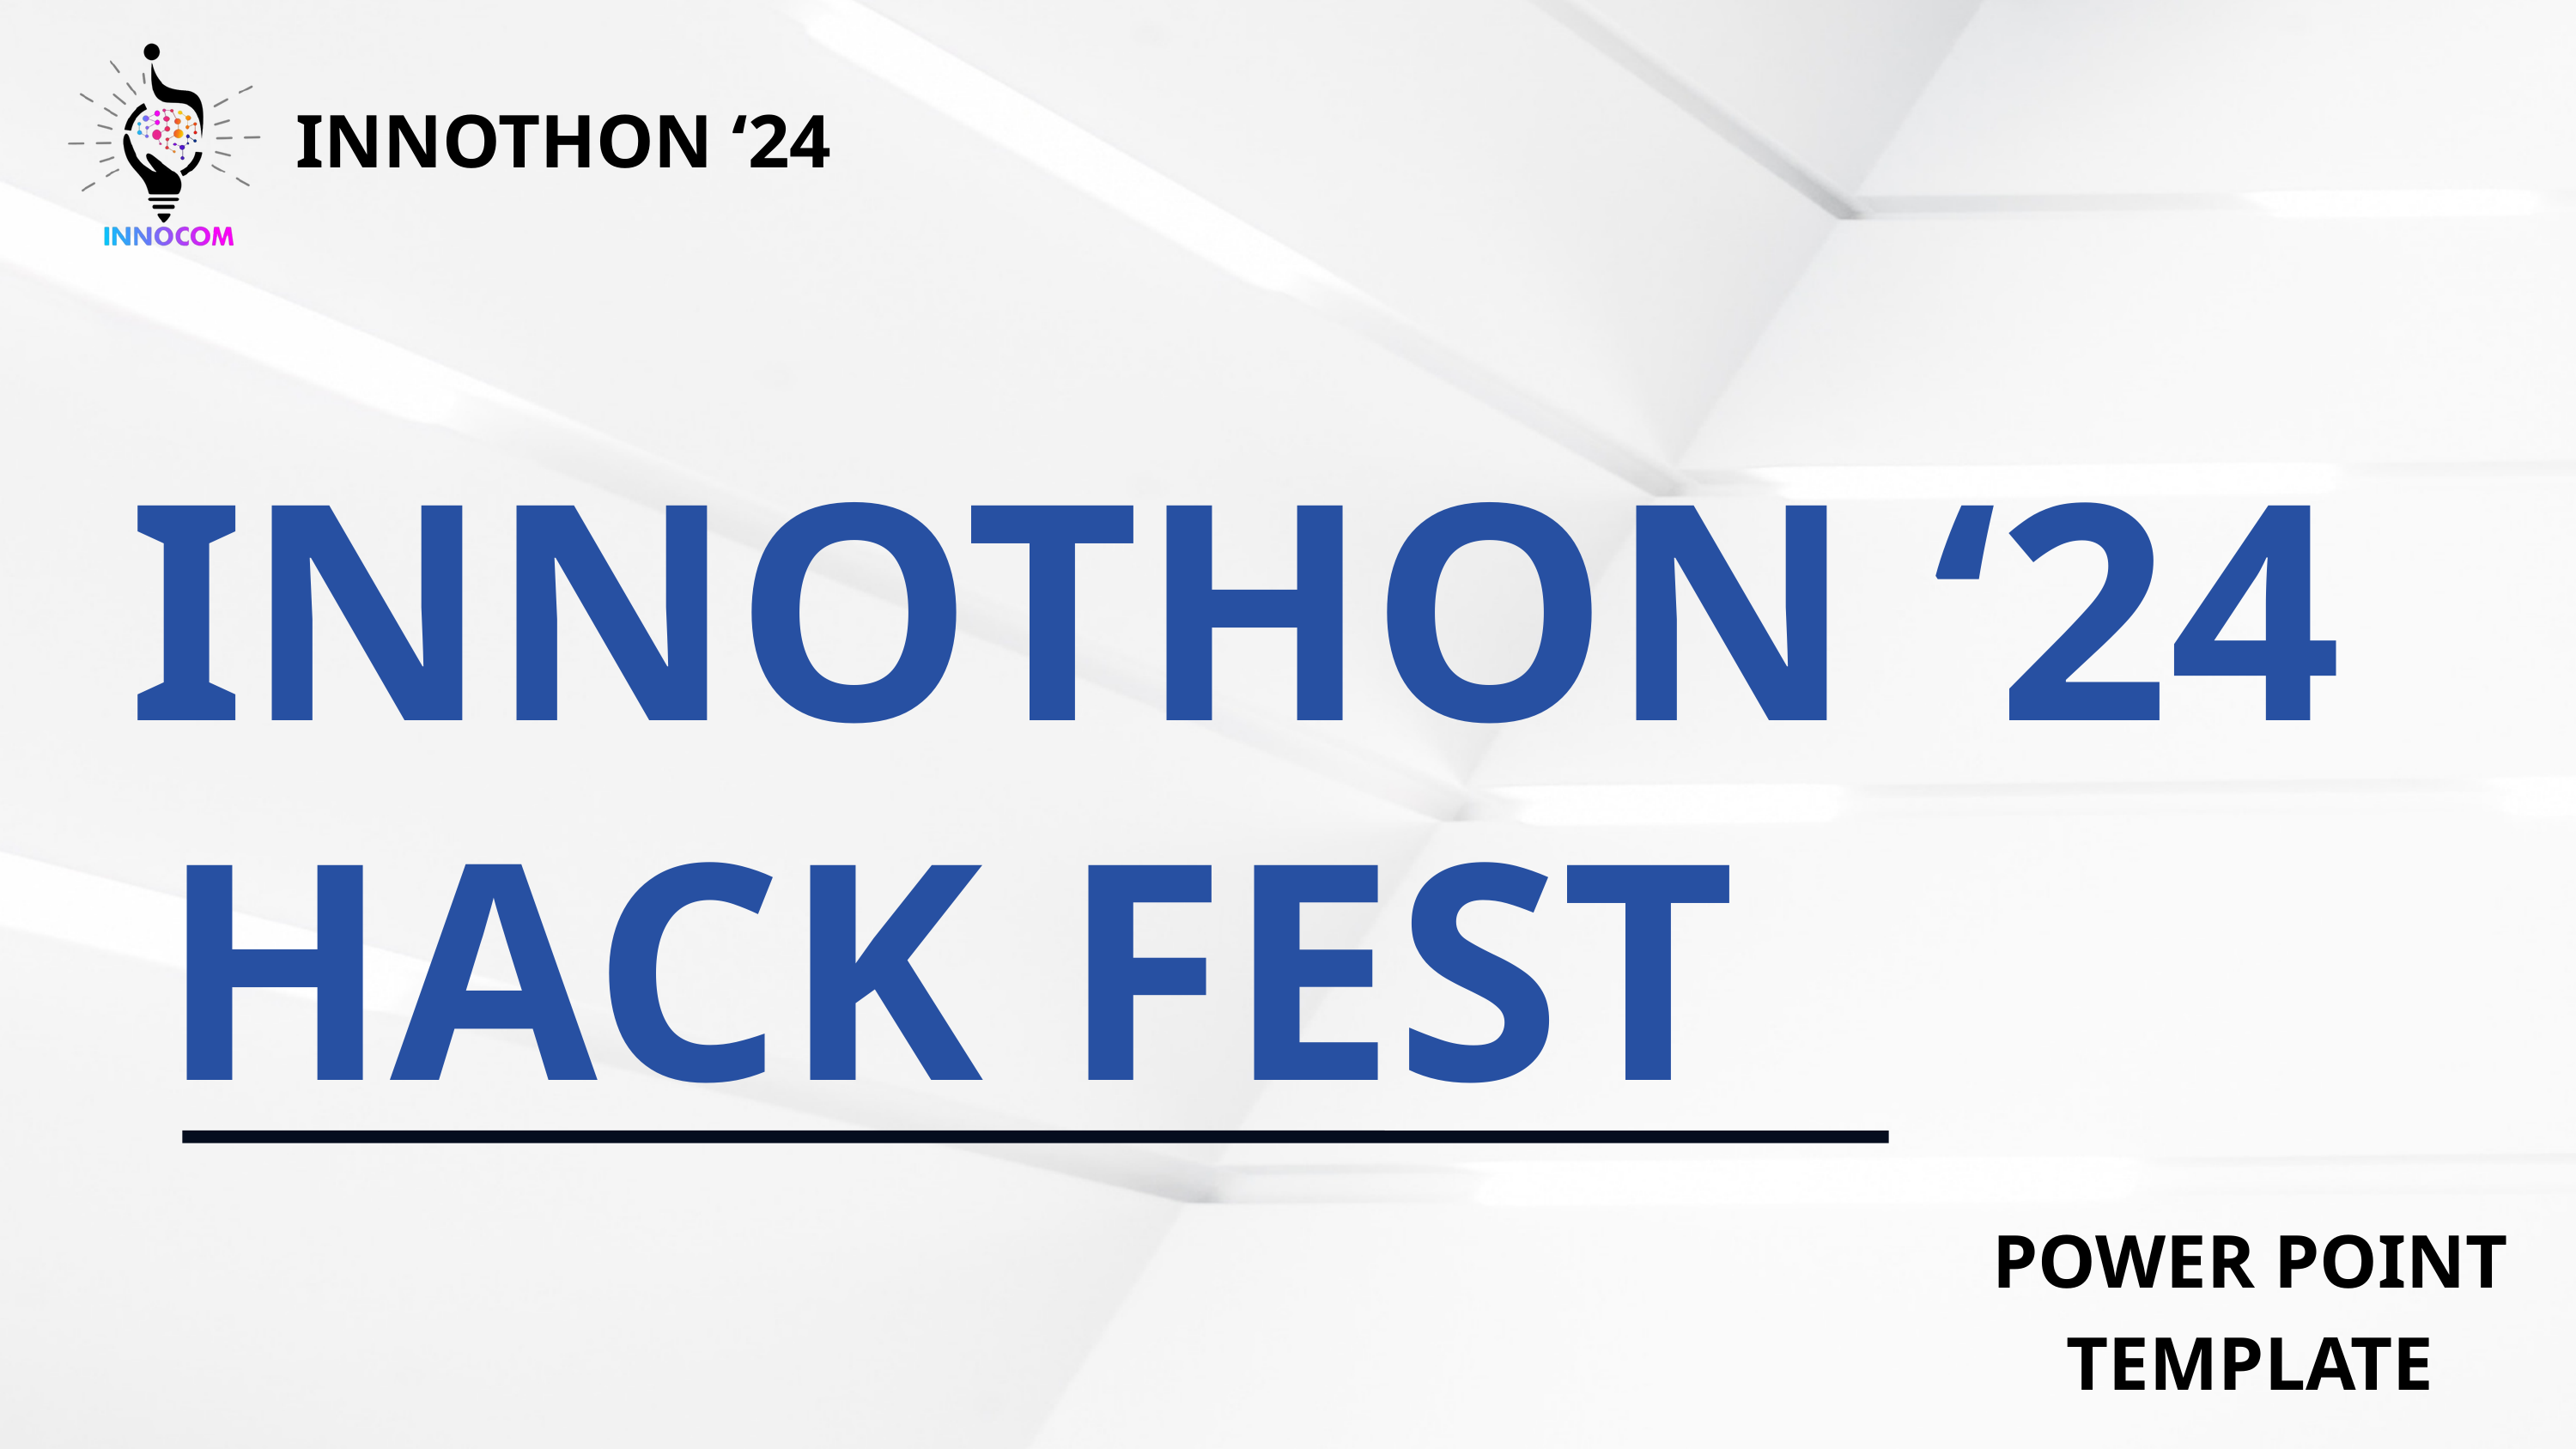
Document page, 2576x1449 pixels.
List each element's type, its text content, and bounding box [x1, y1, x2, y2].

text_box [128, 393, 2534, 1147]
text_box POWER POINT TEMPLATE [1952, 1200, 2549, 1405]
text_box [0, 0, 2576, 1449]
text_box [58, 37, 863, 252]
